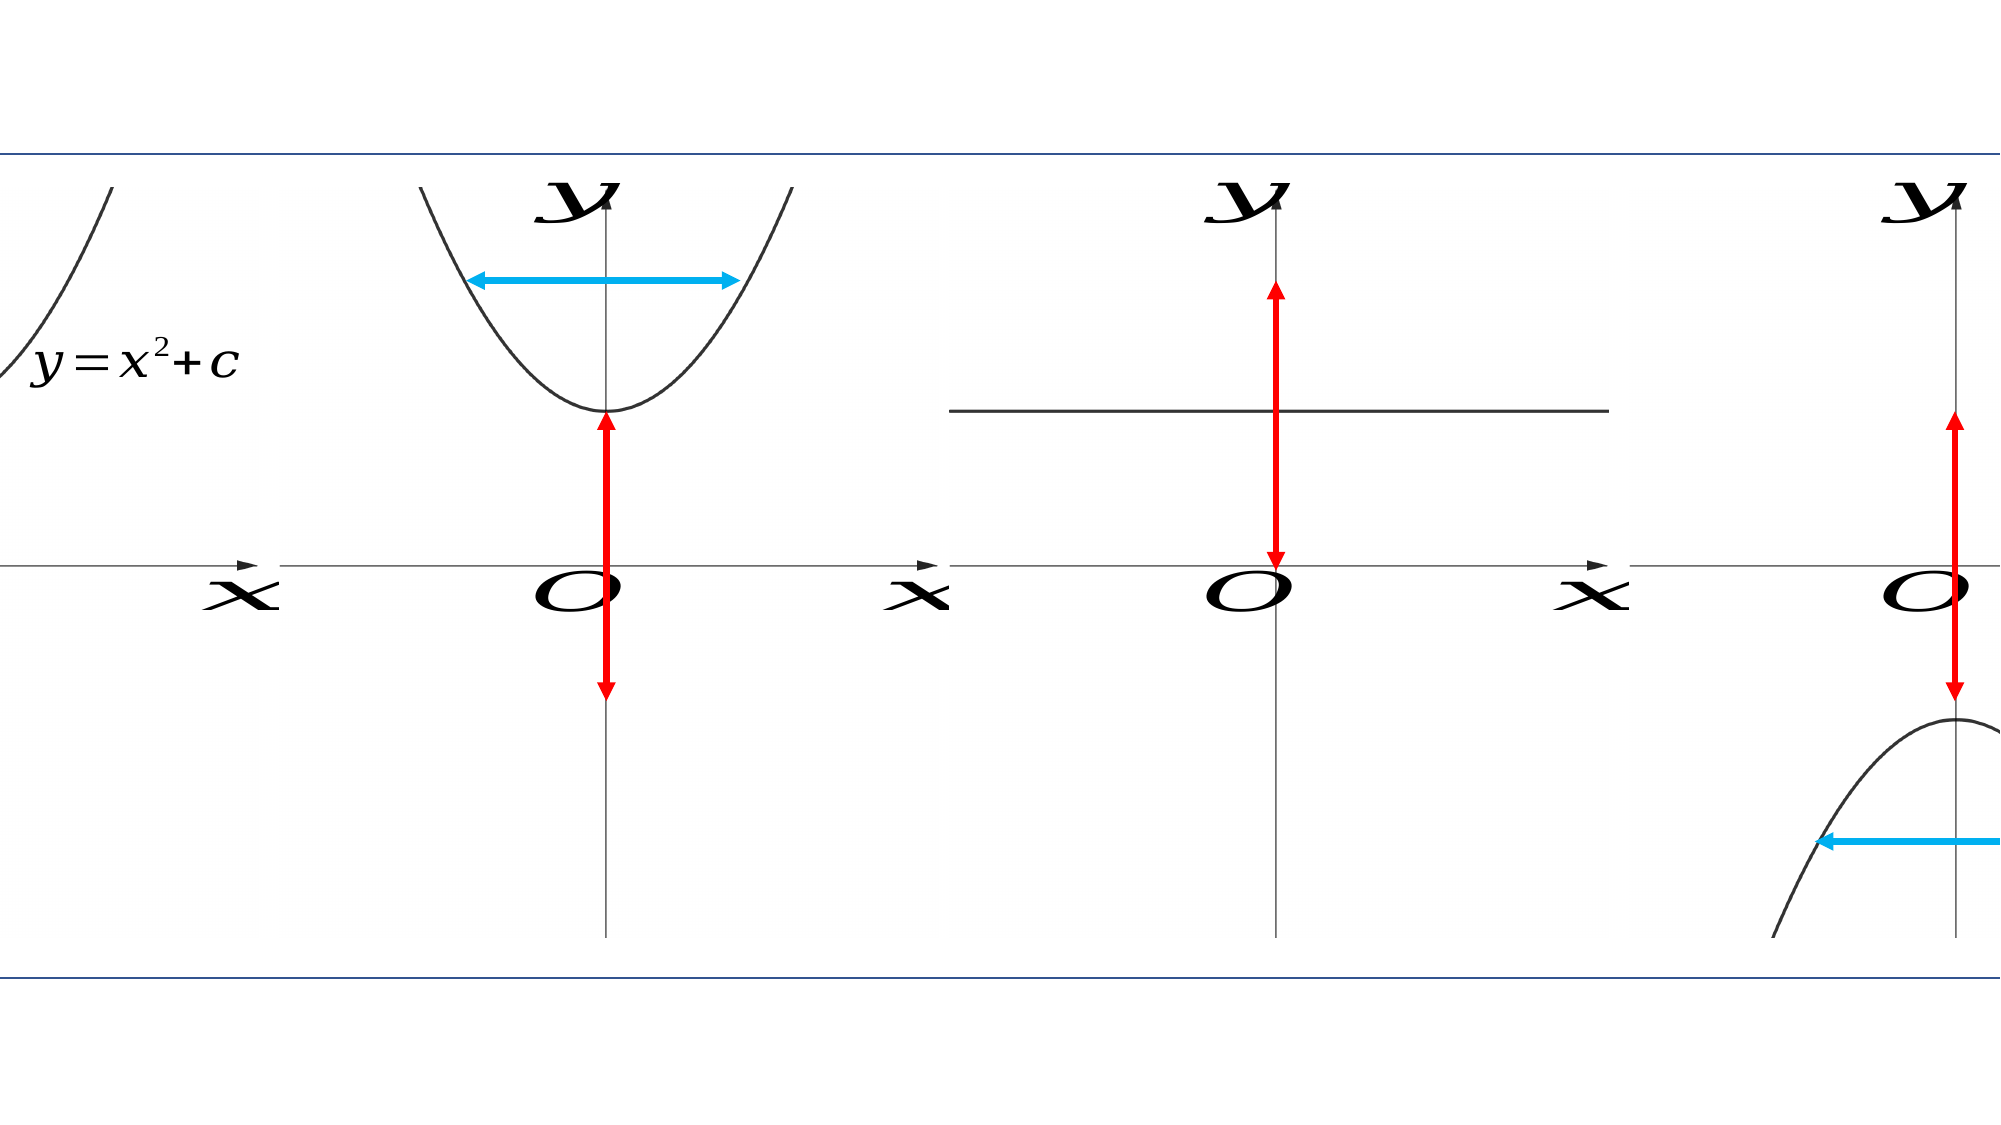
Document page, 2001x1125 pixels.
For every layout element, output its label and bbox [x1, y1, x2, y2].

picture [1629, 187, 2000, 938]
text_box [0, 610, 2000, 979]
text_box [0, 153, 2000, 589]
picture [279, 187, 939, 938]
picture [949, 187, 1609, 938]
text_box [1609, 585, 1629, 607]
text_box [259, 585, 279, 607]
picture [0, 187, 259, 938]
text_box [939, 589, 949, 605]
